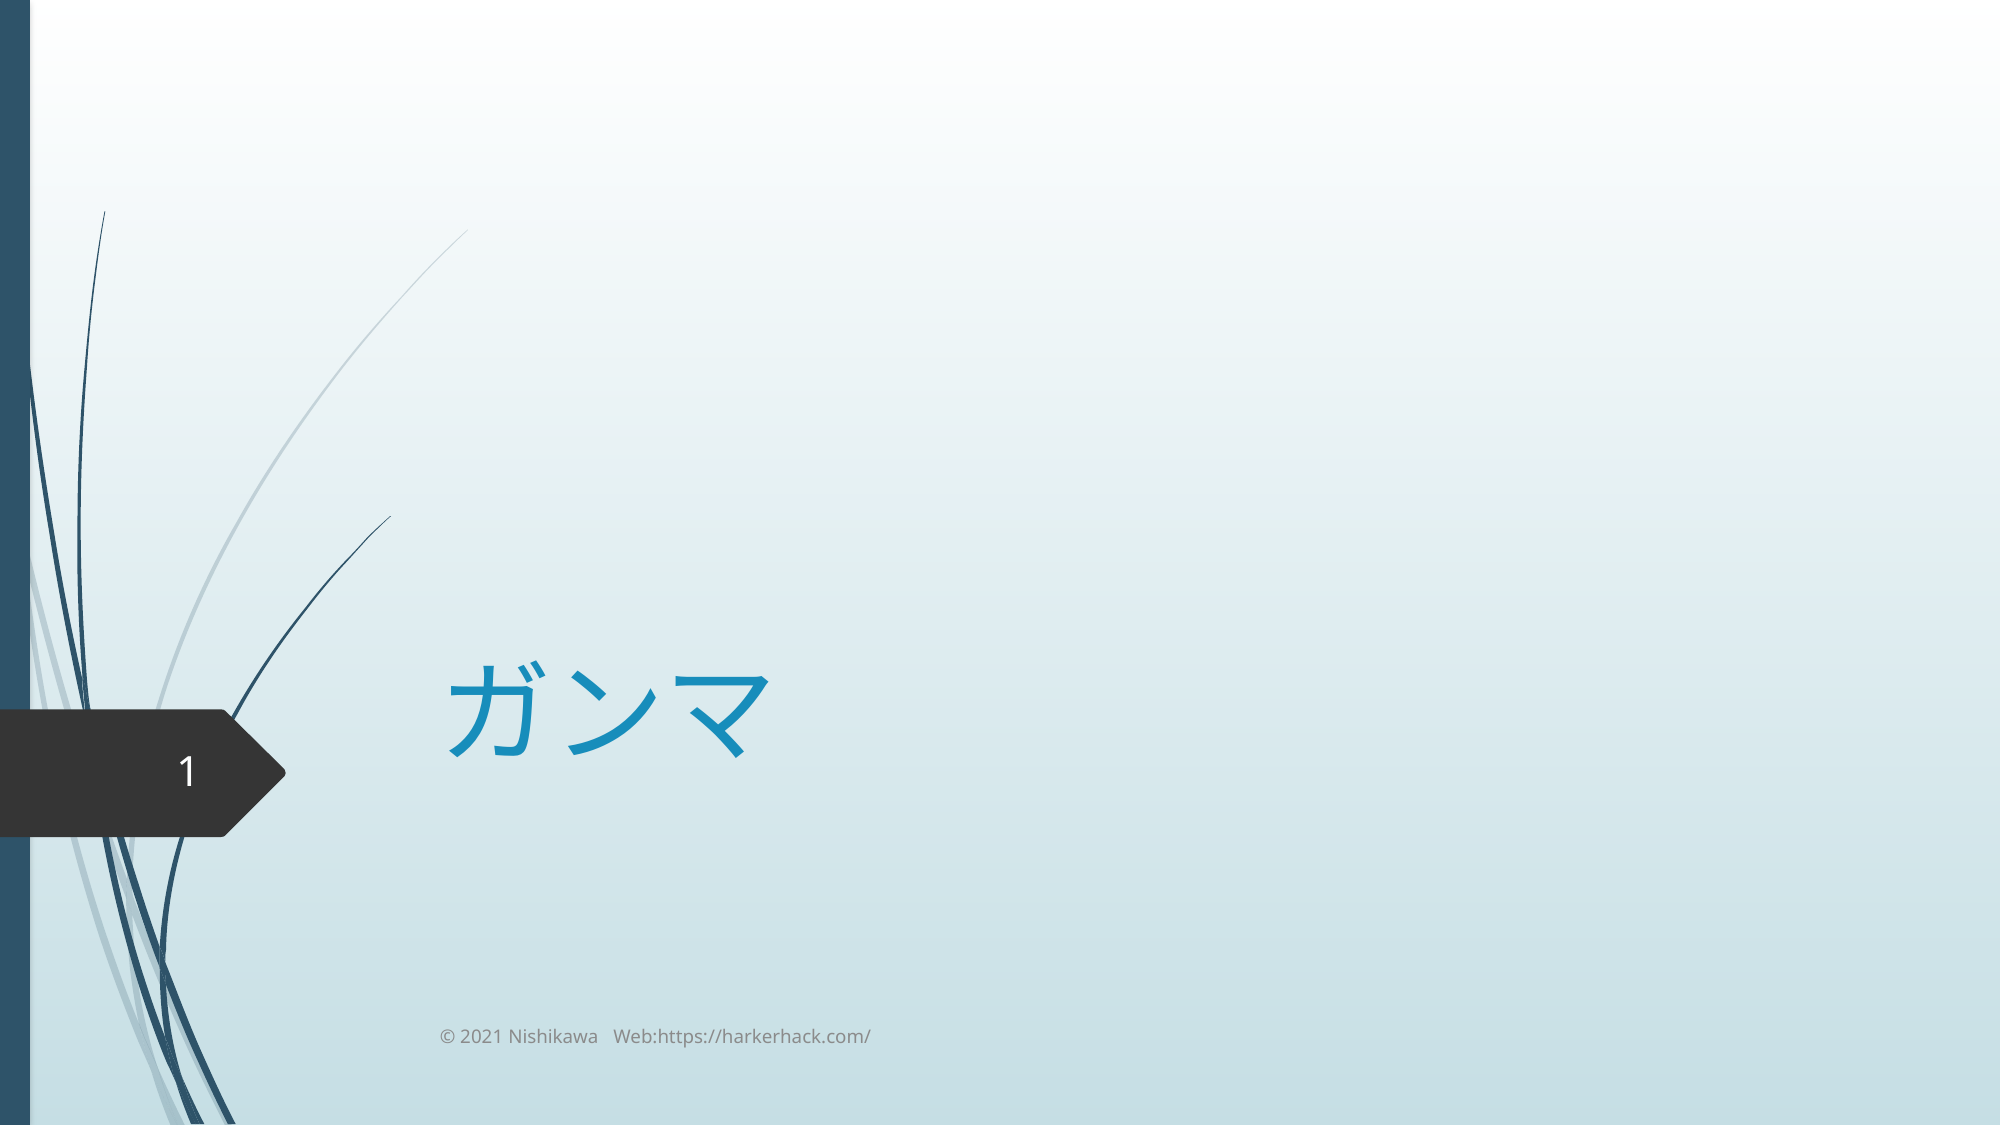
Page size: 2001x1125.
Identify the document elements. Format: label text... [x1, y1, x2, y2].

title ガンマ [424, 412, 1888, 784]
footer © 2021 Nishikawa Web:https://harkerhack.com/ [424, 1006, 1675, 1067]
slide_number 1 [87, 743, 216, 803]
